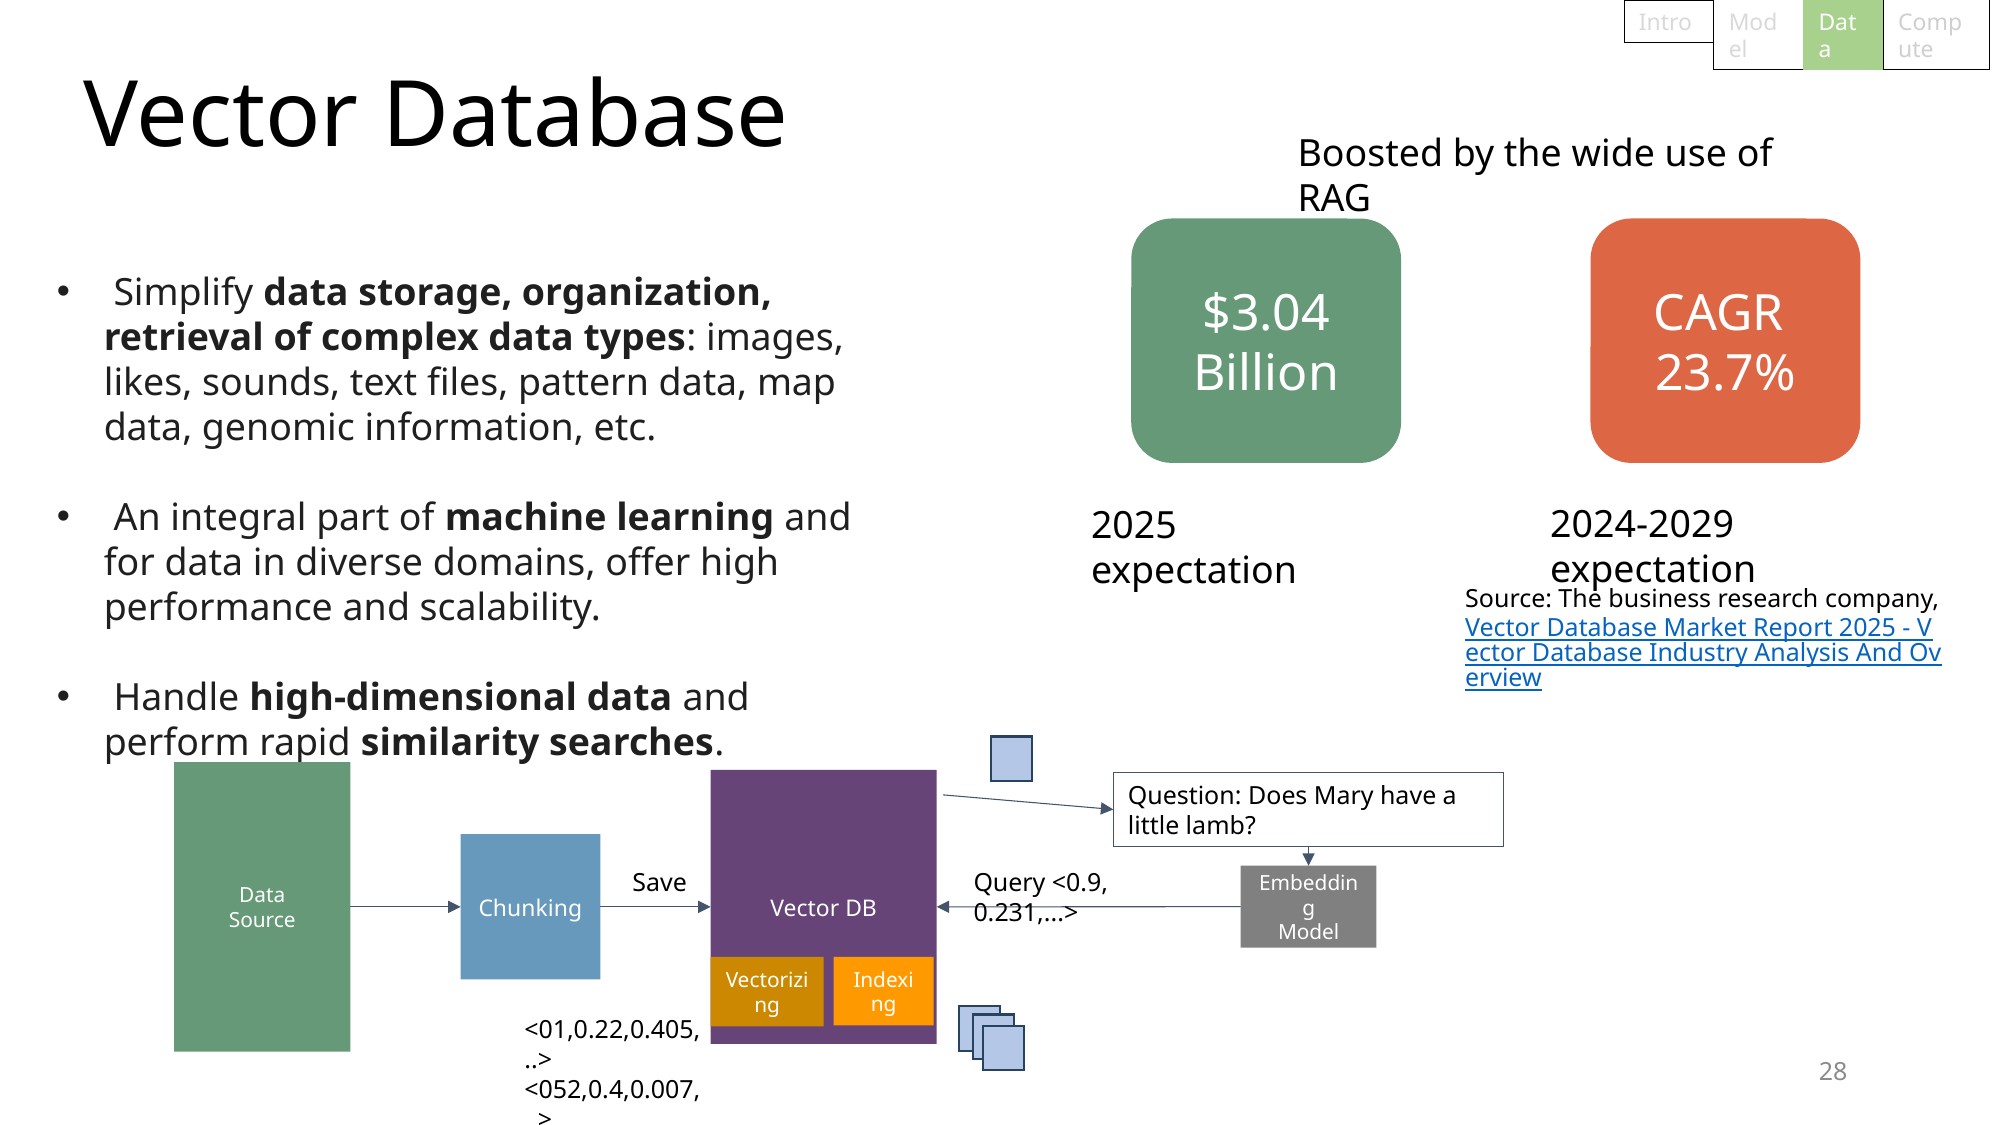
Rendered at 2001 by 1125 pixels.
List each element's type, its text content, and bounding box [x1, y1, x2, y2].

text_box Source: The business research company, Vector Database Market Report 2025 - Vector Database Industry Analysis And Overview [1450, 574, 1958, 654]
text_box 2024-2029 expectation [1535, 492, 1936, 574]
text_box [958, 1005, 1001, 1052]
text_box $3.04 Billion [1130, 217, 1403, 464]
text_box Question: Does Mary have a little lamb? [1113, 772, 1504, 847]
text_box Embedding Model [1240, 865, 1377, 949]
text_box Chunking [460, 833, 601, 980]
text_box 2025 expectation [1076, 493, 1391, 599]
text_box Query <0.9, 0.231,...> [958, 859, 1200, 906]
text_box [990, 735, 1033, 782]
text_box Save [617, 859, 710, 904]
text_box Boosted by the wide use of RAG [1282, 121, 1791, 227]
text_box Data Source [173, 761, 352, 1053]
text_box Data [1803, 0, 1883, 70]
text_box Simplify data storage, organization, retrieval of complex data types: images, likes, sounds, text files, pattern data, map data, genomic information, etc. An integral part of machine learning and for data in diverse domains, offer high performance and scalability. Handle high-dimensional data and perform rapid similarity searches. [42, 260, 869, 771]
text_box [982, 1025, 1025, 1071]
text_box Query <0.9, 0.231,...> [958, 907, 1200, 934]
slide_number 28 [1412, 1042, 1863, 1103]
title Vector Database [68, 7, 1794, 226]
text_box Model [1713, 0, 1803, 70]
text_box CAGR 23.7% [1589, 217, 1862, 464]
text_box [972, 1013, 1015, 1060]
text_box Compute [1883, 0, 1990, 70]
text_box <01,0.22,0.405,..> <052,0.4,0.007,..> … [509, 1006, 720, 1125]
text_box Intro [1624, 0, 1714, 43]
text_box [710, 769, 937, 1044]
